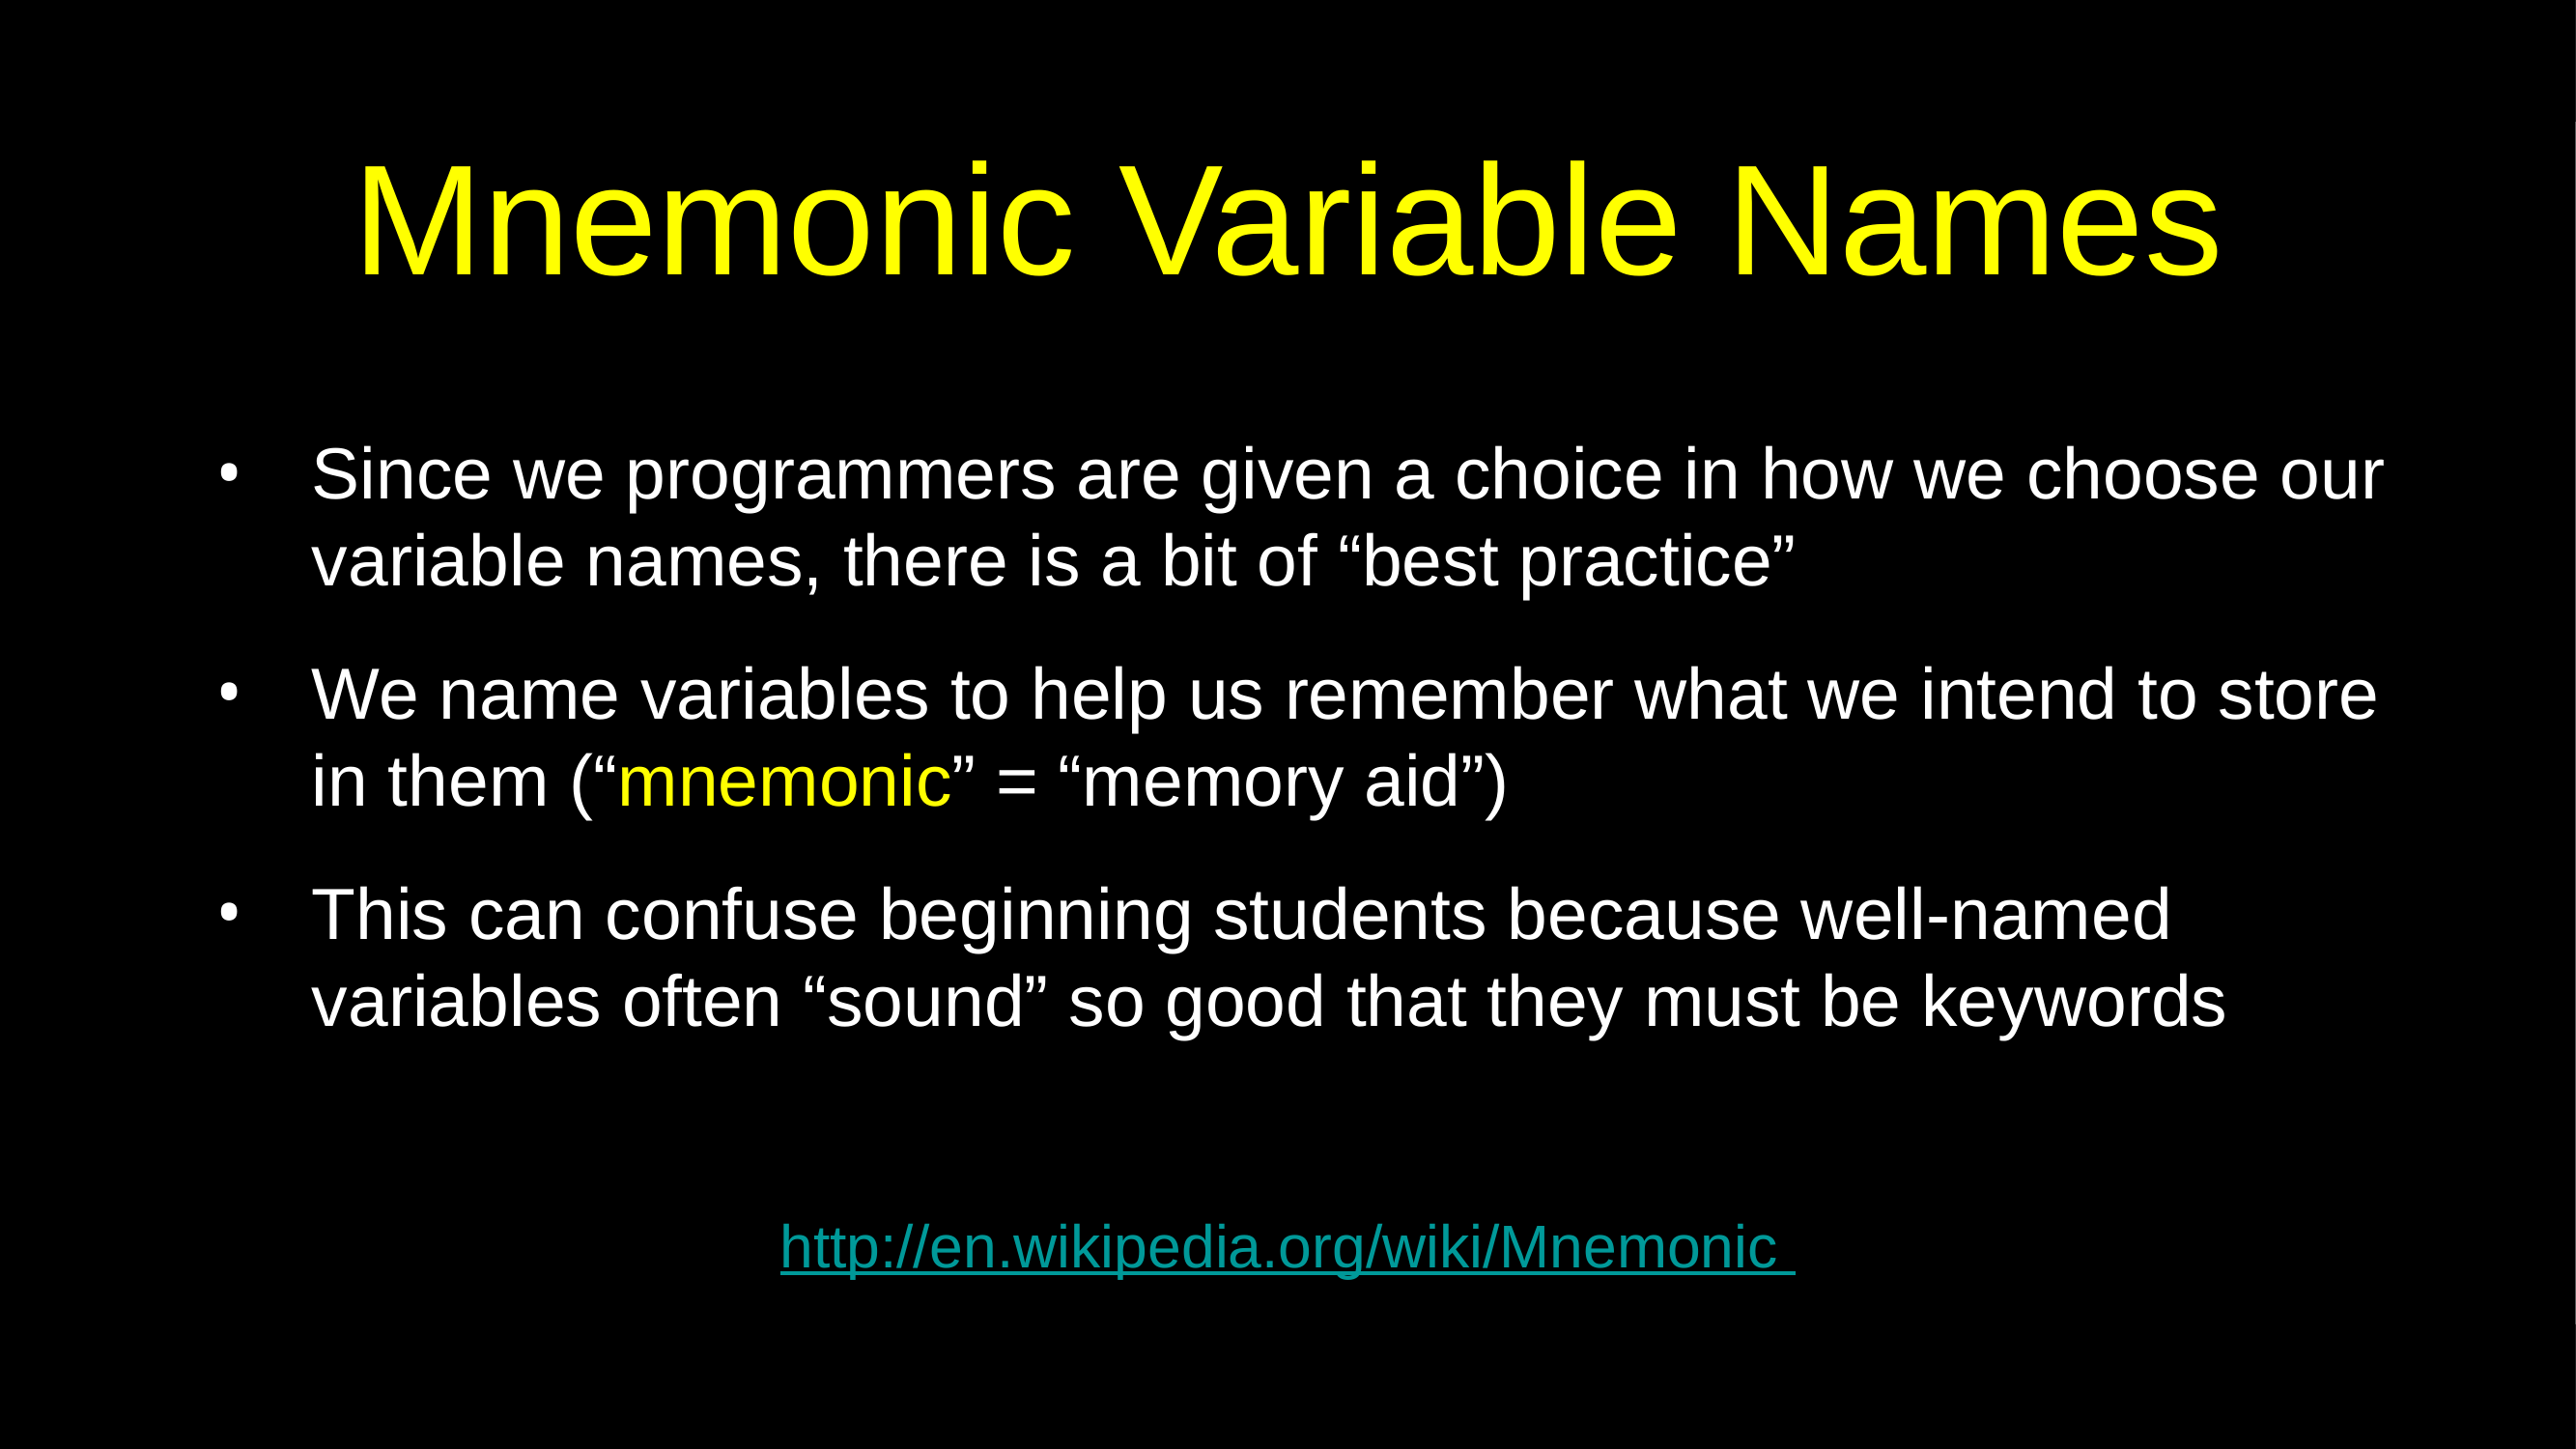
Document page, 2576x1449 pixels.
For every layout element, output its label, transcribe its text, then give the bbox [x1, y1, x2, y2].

text_box http://en.wikipedia.org/wiki/Mnemonic [630, 1191, 1945, 1297]
title Mnemonic Variable Names [128, 124, 2448, 300]
list Since we programmers are given a choice in how we choose our variable names, there is a bit of “best practice” We name variables to help us remember what we intend to store in them (“mnemonic” = “memory aid”) This can confuse beginning students because well-named variables often “sound” so good that they must be keywords [128, 338, 2448, 1130]
